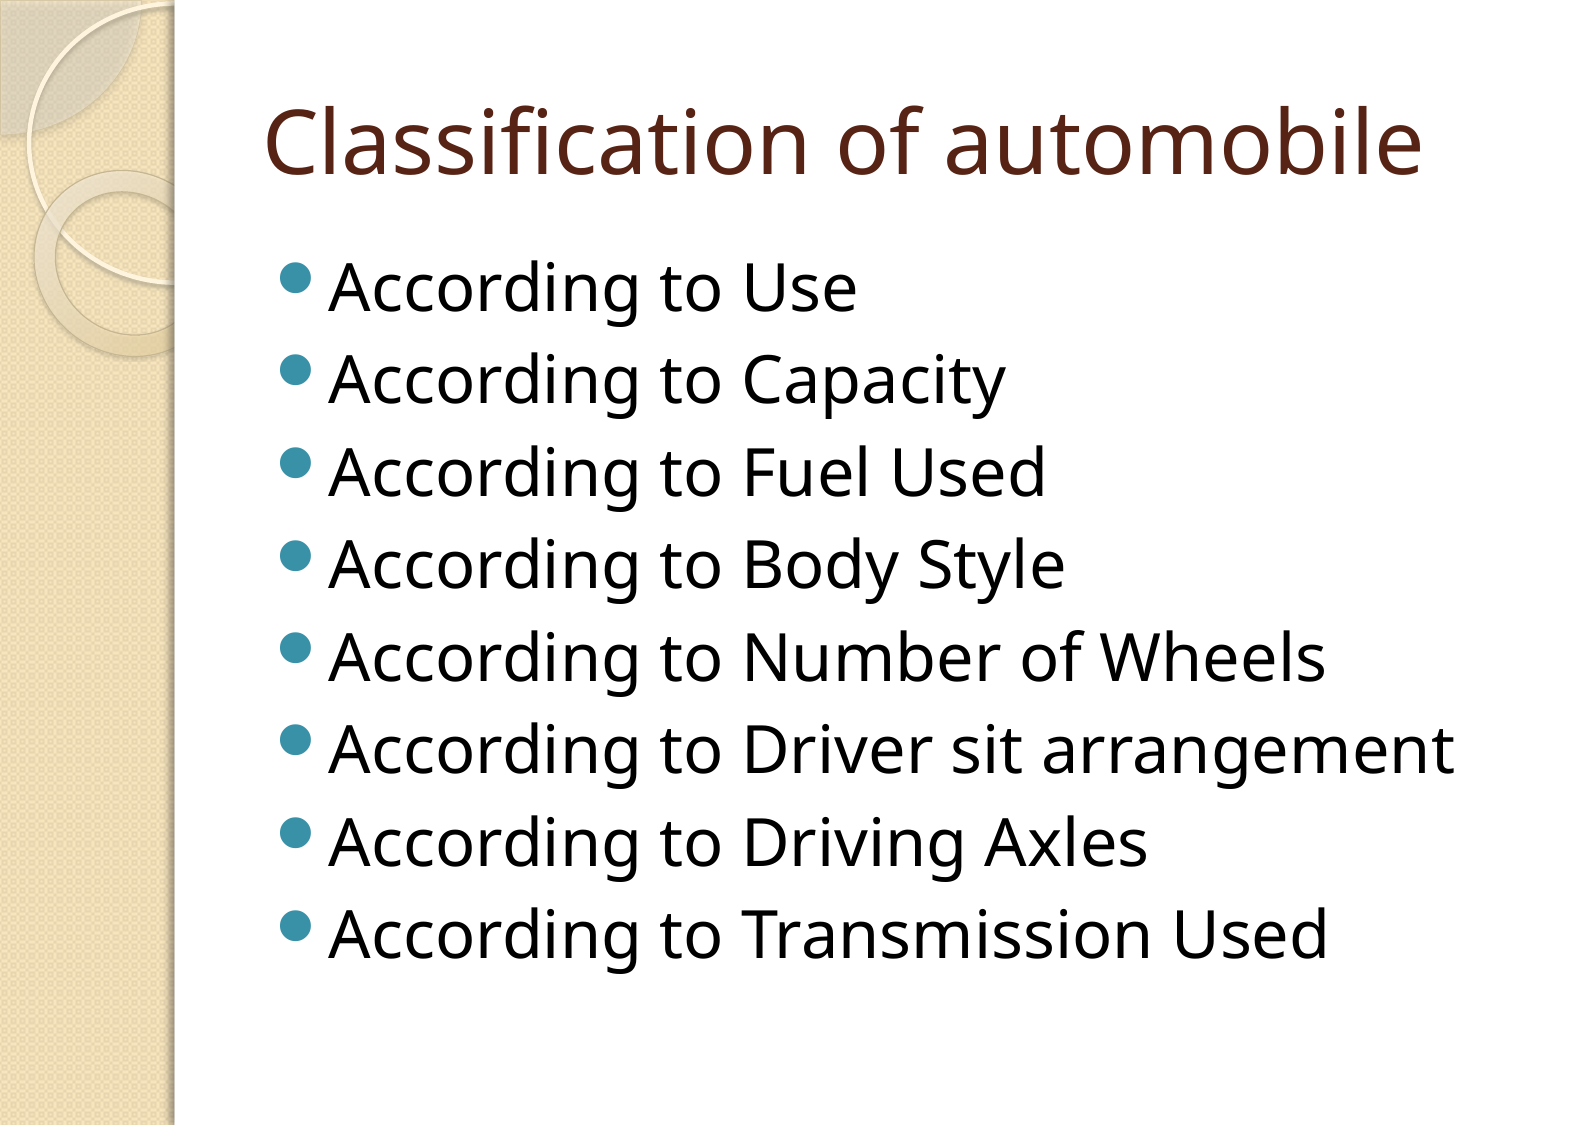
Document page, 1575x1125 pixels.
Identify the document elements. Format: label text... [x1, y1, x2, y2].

list According to Use According to Capacity According to Fuel Used According to Body Style According to Number of Wheels According to Driver sit arrangement According to Driving Axles According to Transmission Used [247, 237, 1539, 1025]
title Classification of automobile [247, 45, 1539, 233]
